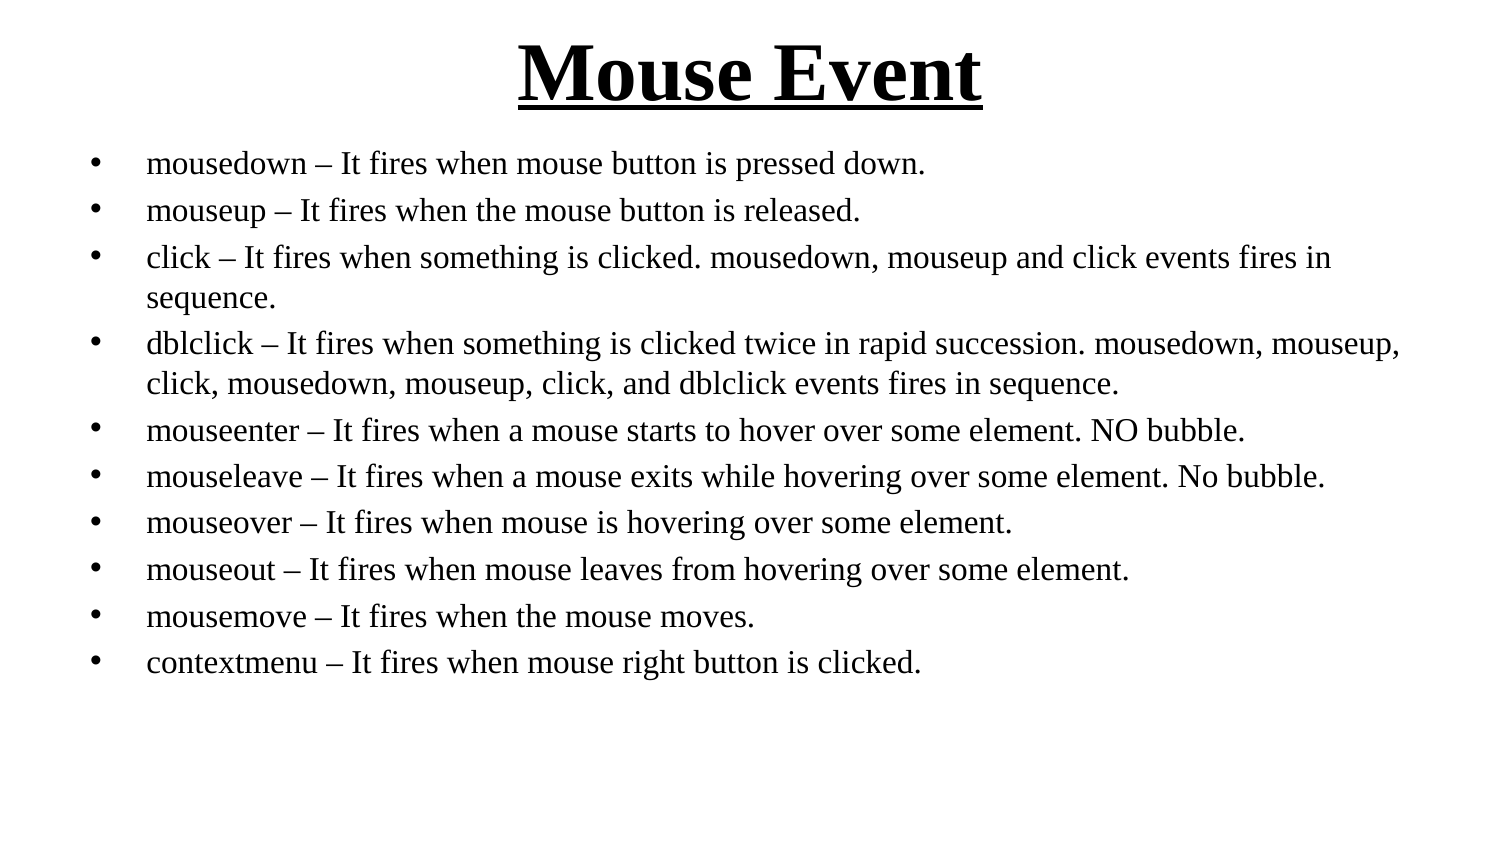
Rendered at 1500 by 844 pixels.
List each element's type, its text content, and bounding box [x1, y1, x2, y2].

list mousedown – It fires when mouse button is pressed down. mouseup – It fires when the mouse button is released. click – It fires when something is clicked. mousedown, mouseup and click events fires in sequence. dblclick – It fires when something is clicked twice in rapid succession. mousedown, mouseup, click, mousedown, mouseup, click, and dblclick events fires in sequence. mouseenter – It fires when a mouse starts to hover over some element. NO bubble. mouseleave – It fires when a mouse exits while hovering over some element. No bubble. mouseover – It fires when mouse is hovering over some element. mouseout – It fires when mouse leaves from hovering over some element. mousemove – It fires when the mouse moves. contextmenu – It fires when mouse right button is clicked. [75, 134, 1425, 797]
title Mouse Event [75, 0, 1425, 134]
